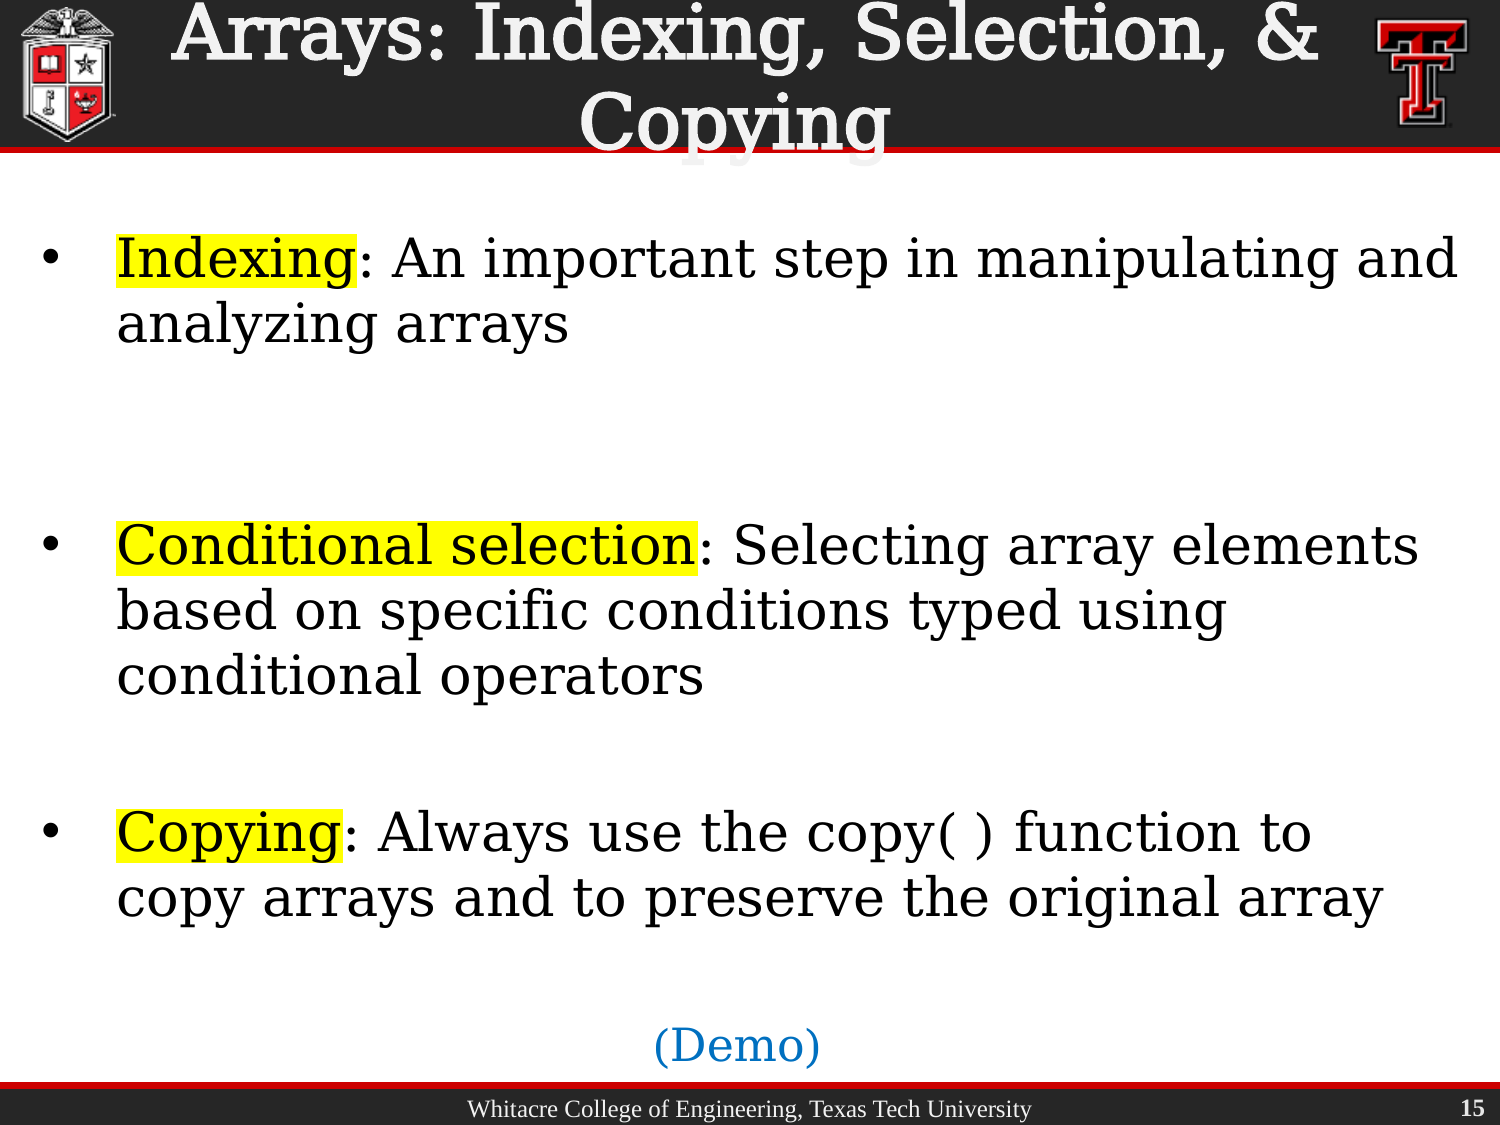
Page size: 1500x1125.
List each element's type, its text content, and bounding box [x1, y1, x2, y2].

text_box (Demo) [635, 1007, 839, 1078]
picture [1373, 14, 1472, 128]
text_box Indexing: An important step in manipulating and analyzing arrays [26, 215, 1500, 361]
text_box Copying: Always use the copy( ) function to copy arrays and to preserve the original array [26, 789, 1469, 935]
slide_number 15 [1392, 1086, 1500, 1125]
picture [21, 7, 116, 142]
title Arrays: Indexing, Selection, & Copying [132, 6, 1362, 141]
text_box Conditional selection: Selecting array elements based on specific conditions typed using conditional operators [26, 502, 1469, 713]
